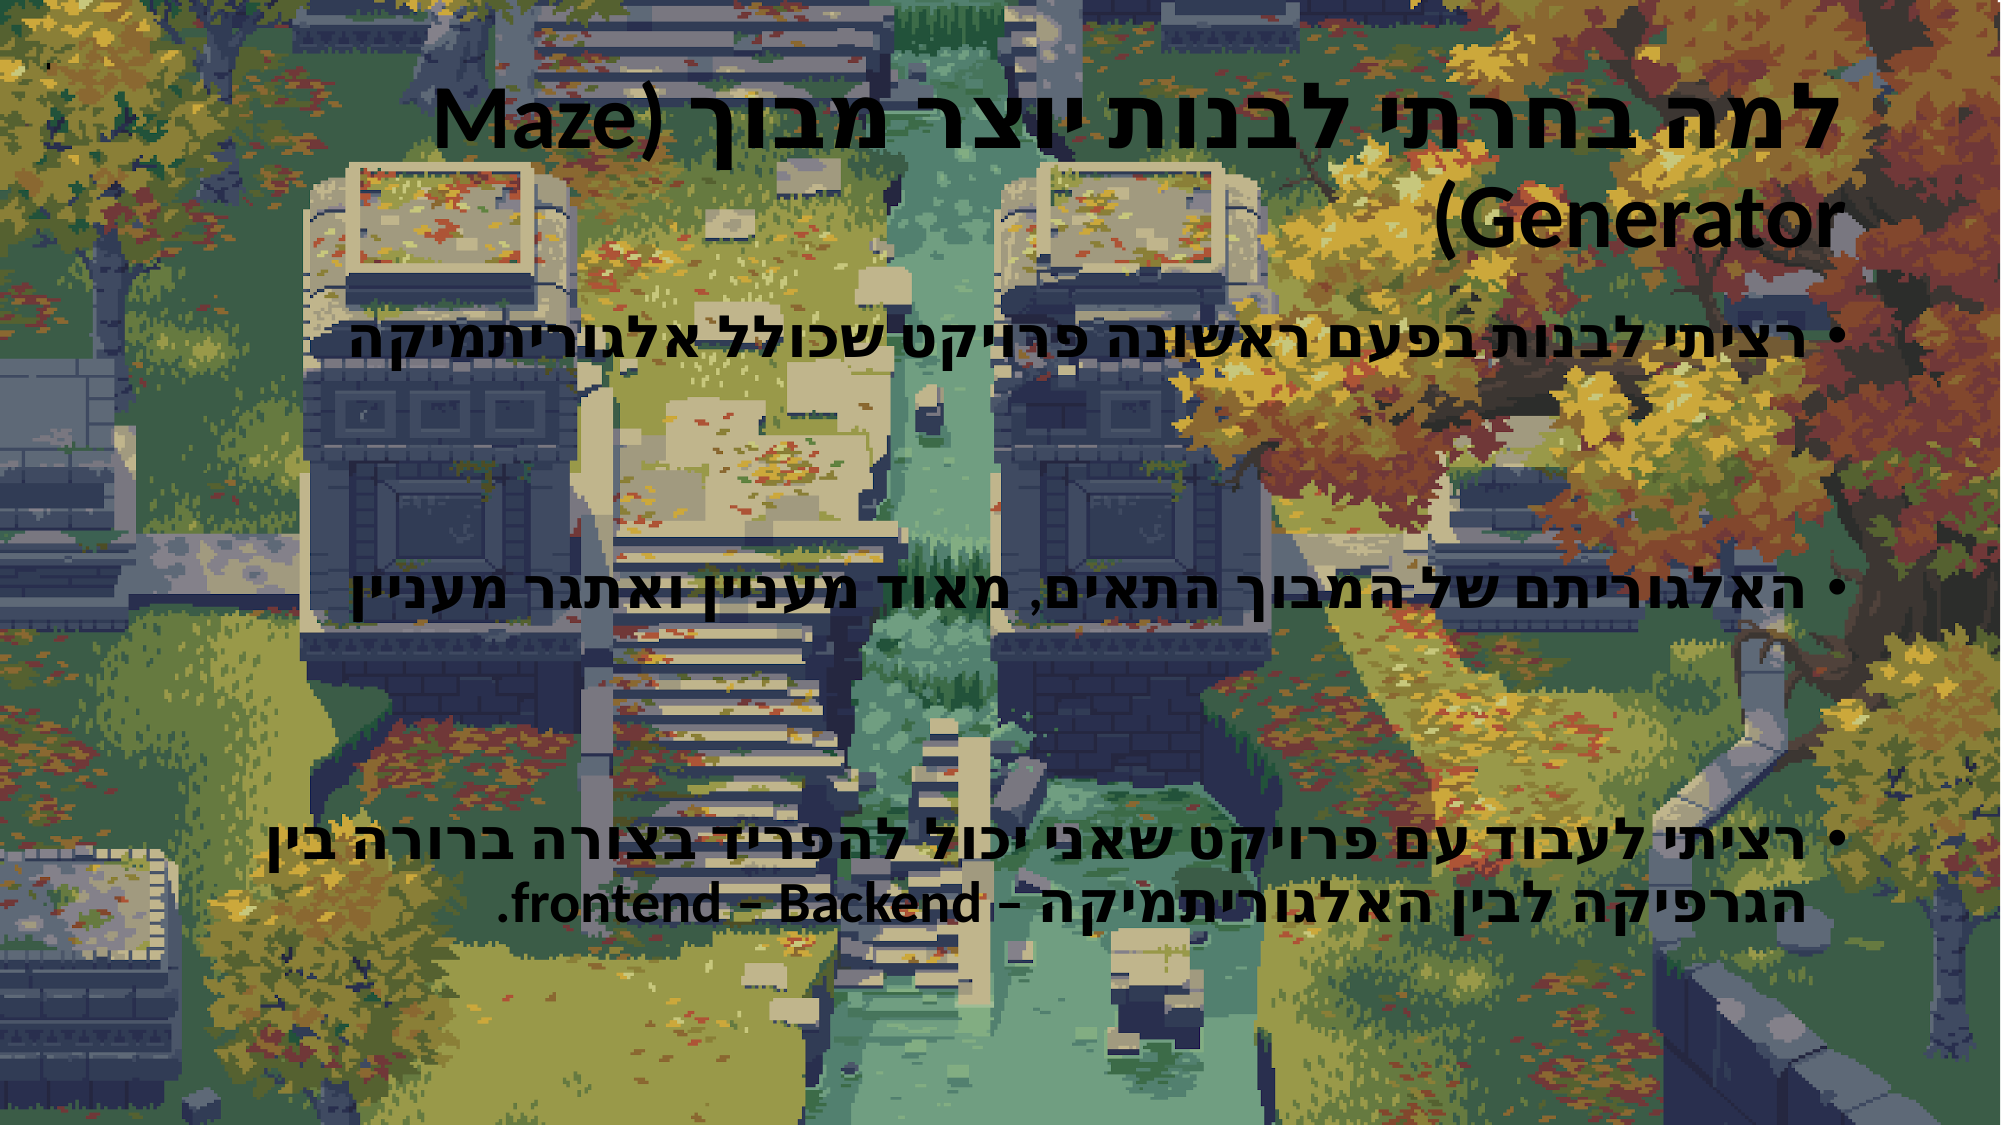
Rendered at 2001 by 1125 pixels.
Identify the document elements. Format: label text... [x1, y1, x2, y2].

picture [0, 0, 2001, 1125]
title למה בחרתי לבנות יוצר מבוך (Maze Generator) [137, 59, 1863, 278]
list רציתי לבנות בפעם ראשונה פרויקט שכולל אלגוריתמיקה האלגוריתם של המבוך התאים, מאוד מעניין ואתגר מעניין רציתי לעבוד עם פרויקט שאני יכול להפריד בצורה ברורה בין הגרפיקה לבין האלגוריתמיקה – frontend – Backend. [137, 299, 1863, 1014]
